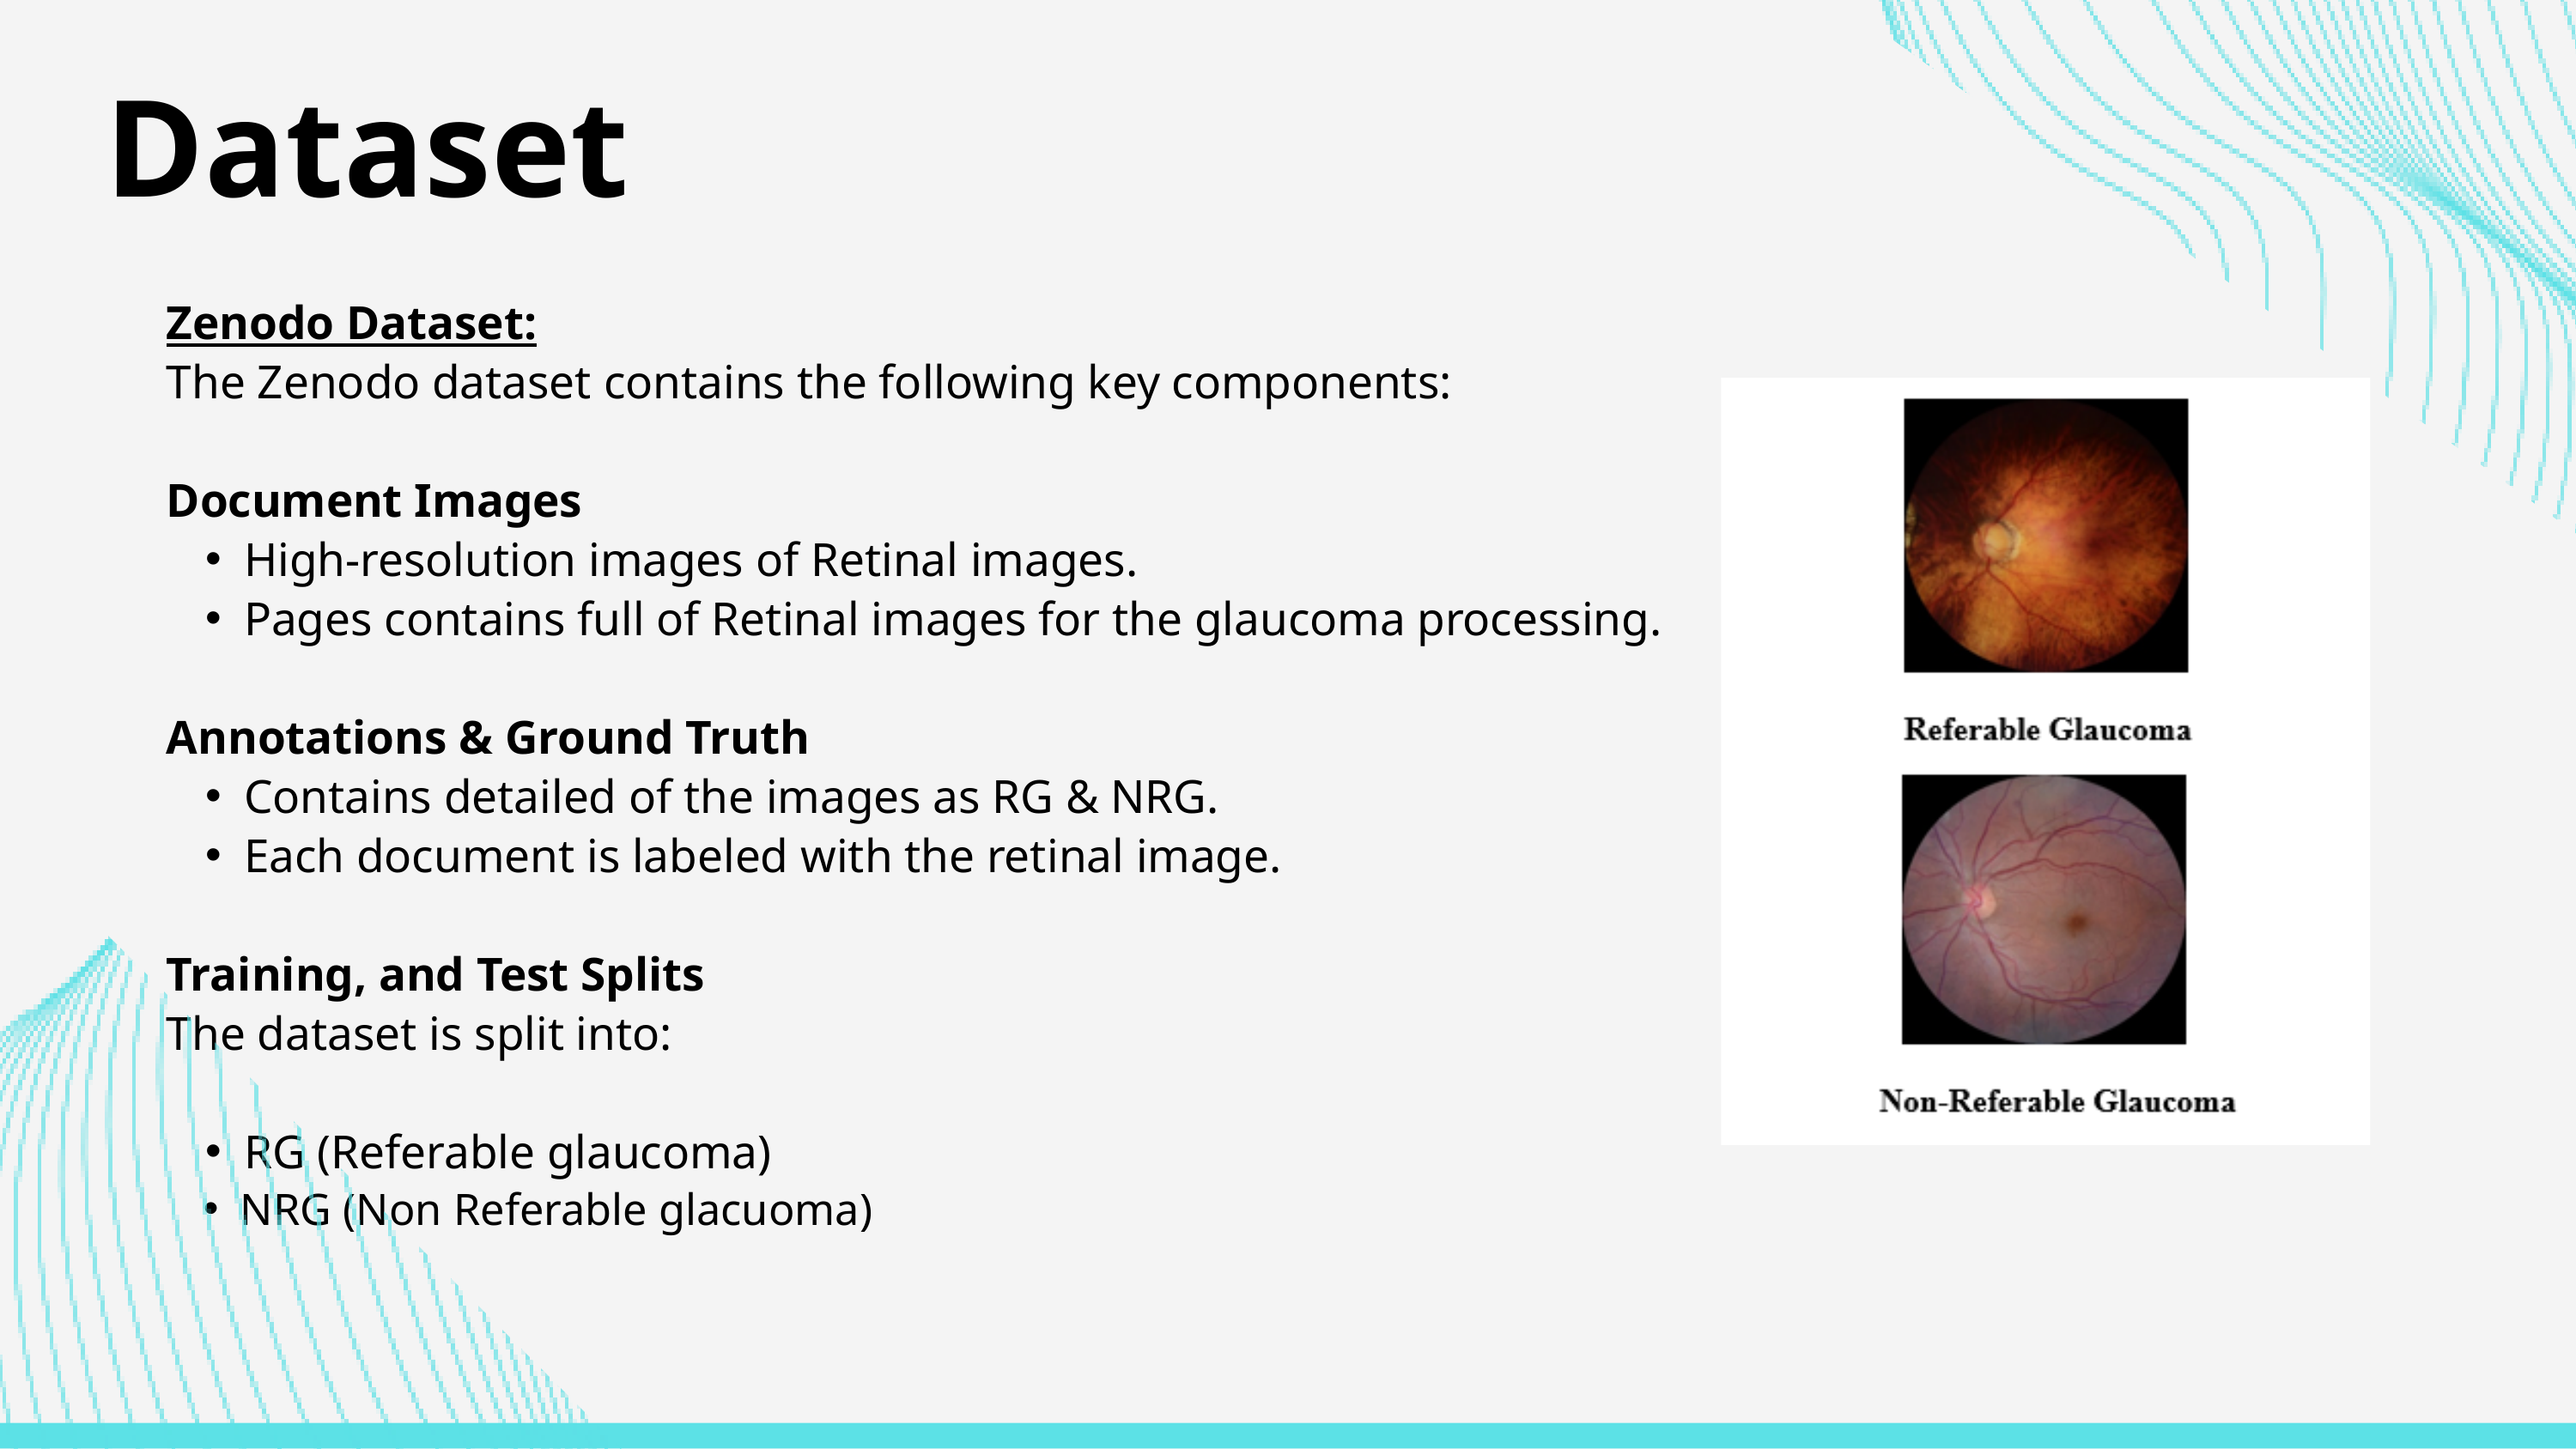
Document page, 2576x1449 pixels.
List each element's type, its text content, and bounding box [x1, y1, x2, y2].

text_box Zenodo Dataset: The Zenodo dataset contains the following key components: Document Images High-resolution images of Retinal images. Pages contains full of Retinal images for the glaucoma processing. Annotations & Ground Truth Contains detailed of the images as RG & NRG. Each document is labeled with the retinal image. Training, and Test Splits The dataset is split into: RG (Referable glaucoma) NRG (Non Referable glacuoma) [167, 289, 1760, 1234]
text_box [1721, 378, 2371, 1145]
text_box [1843, 0, 2576, 534]
text_box [596, 1422, 2576, 1449]
text_box [0, 828, 622, 1449]
text_box Dataset [0, 63, 630, 225]
